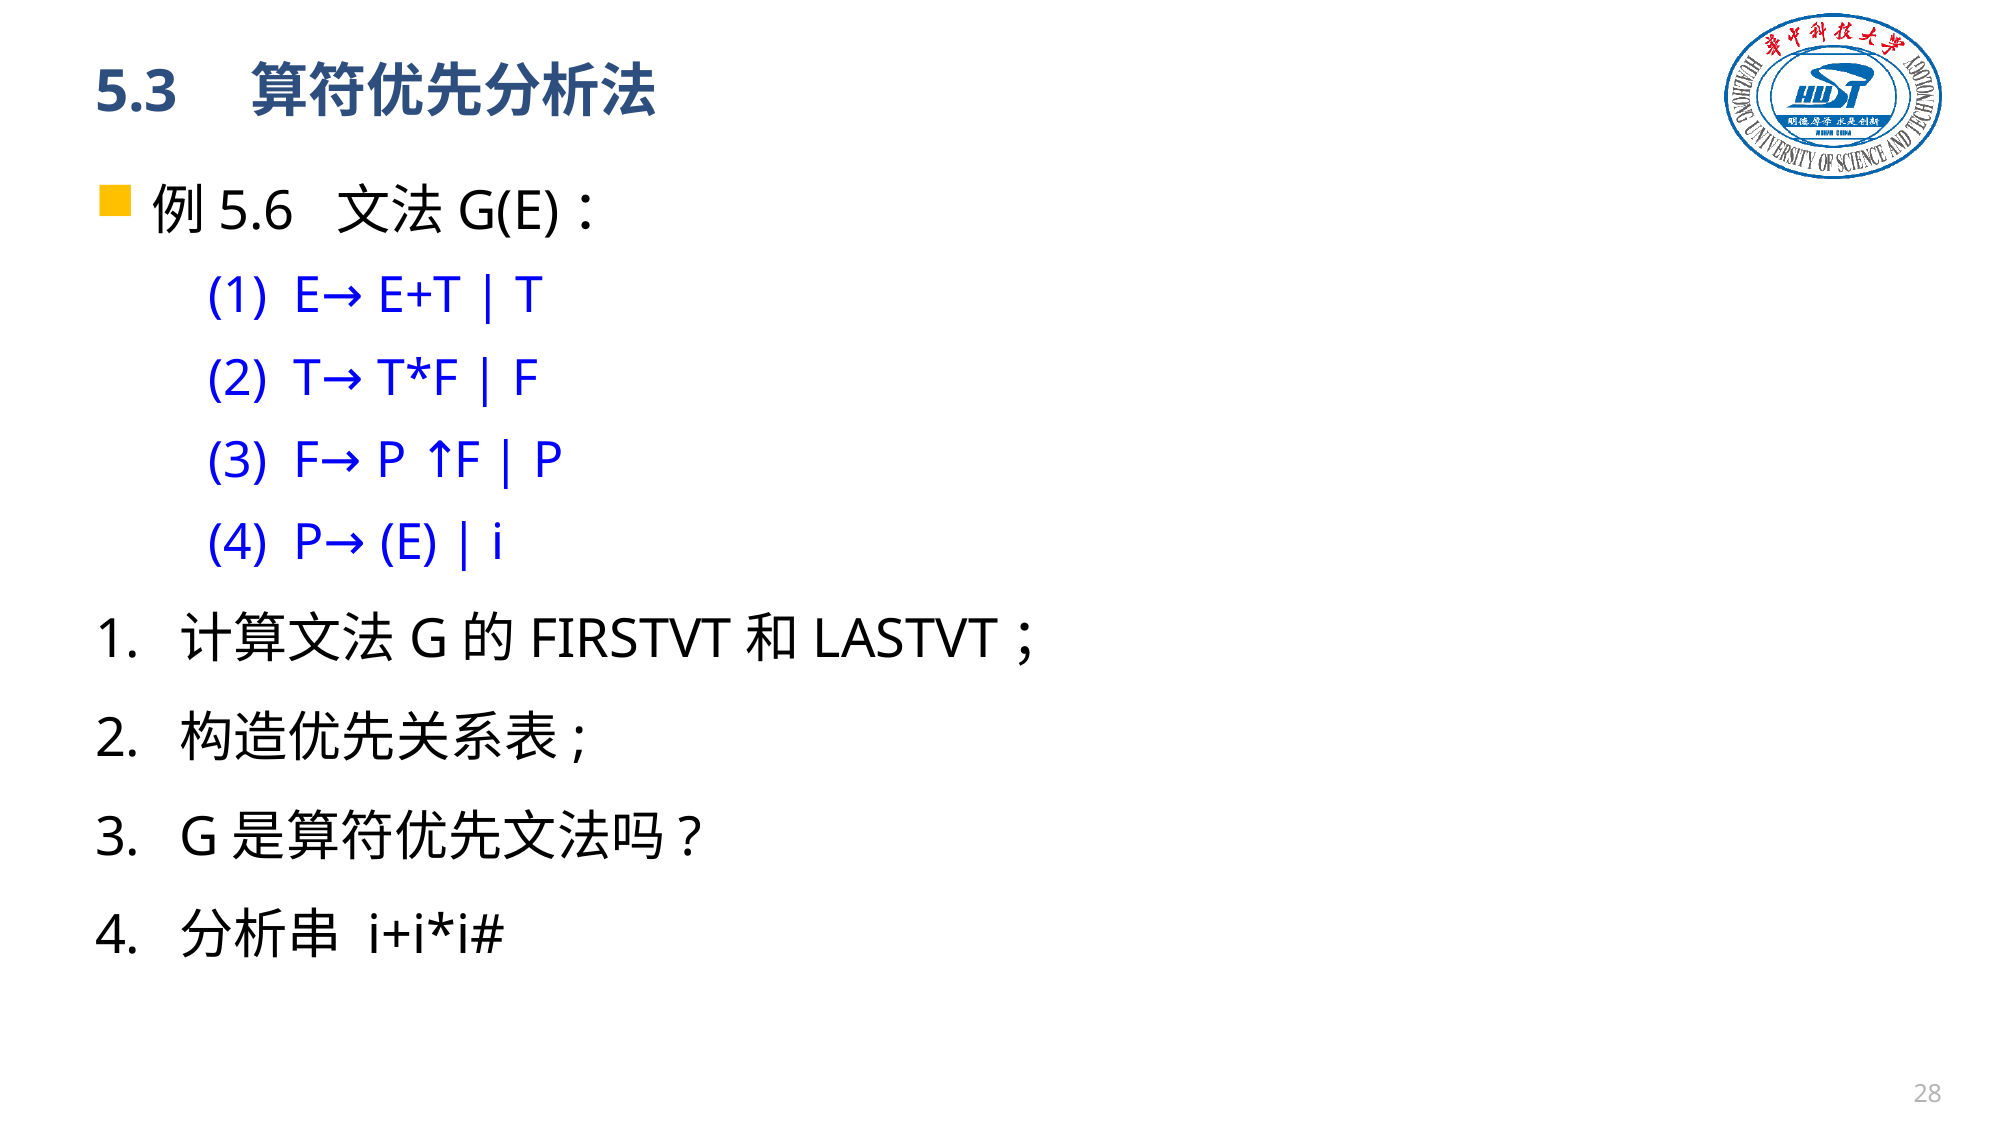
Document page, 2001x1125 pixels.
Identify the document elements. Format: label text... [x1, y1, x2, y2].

slide_number 27 [1373, 1064, 1957, 1125]
list 例5.6 文法G(E)： (1) E→E+T | T (2) T→T*F | F (3) F→P ↑ F | P (4) P→(E) | i 计算文法G的FIRSTVT和LASTVT； 构造优先关系表; G是算符优先文法吗? 分析串 i+i*i# [80, 154, 1805, 1080]
title 5.3 算符优先分析法 [80, 42, 1805, 144]
picture [1724, 13, 1942, 179]
